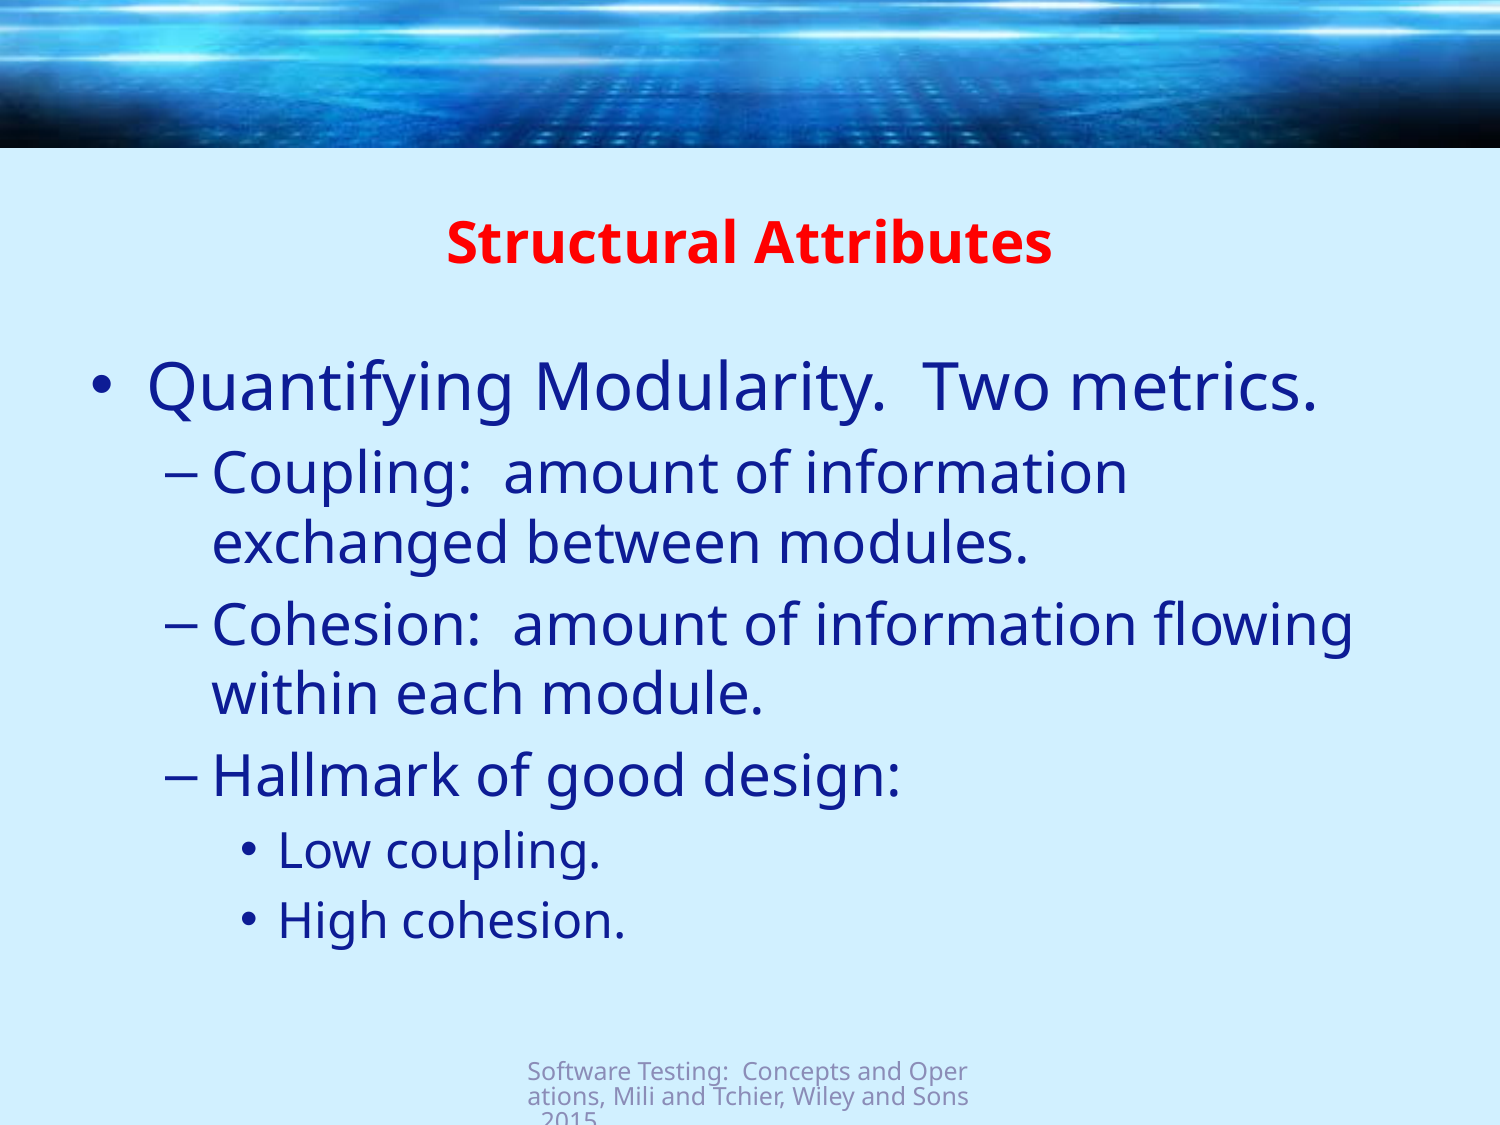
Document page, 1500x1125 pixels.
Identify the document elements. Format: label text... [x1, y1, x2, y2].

picture [0, 0, 1500, 148]
title Structural Attributes [75, 185, 1425, 295]
footer Software Testing: Concepts and Operations, Mili and Tchier, Wiley and Sons, 2015 [512, 1042, 988, 1103]
list Quantifying Modularity. Two metrics. Coupling: amount of information exchanged between modules. Cohesion: amount of information flowing within each module. Hallmark of good design: Low coupling. High cohesion. [75, 336, 1425, 1005]
